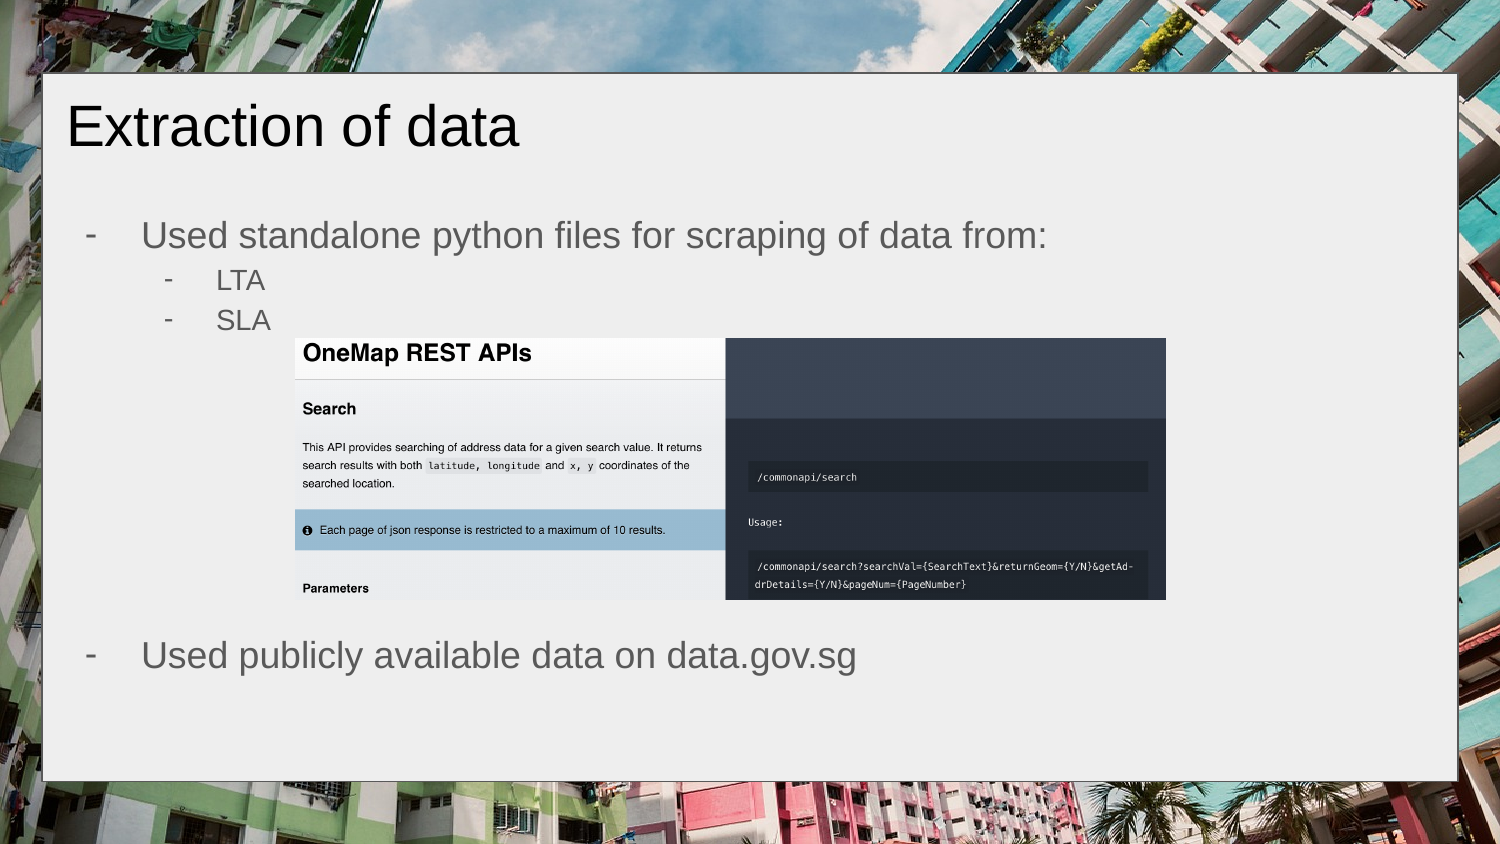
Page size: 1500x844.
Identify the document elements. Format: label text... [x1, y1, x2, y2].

list Used standalone python files for scraping of data from: LTA SLA Used publicly available data on data.gov.sg [51, 189, 1449, 750]
title Extraction of data [51, 72, 1449, 167]
text_box [42, 72, 1458, 782]
picture [0, 0, 1500, 844]
